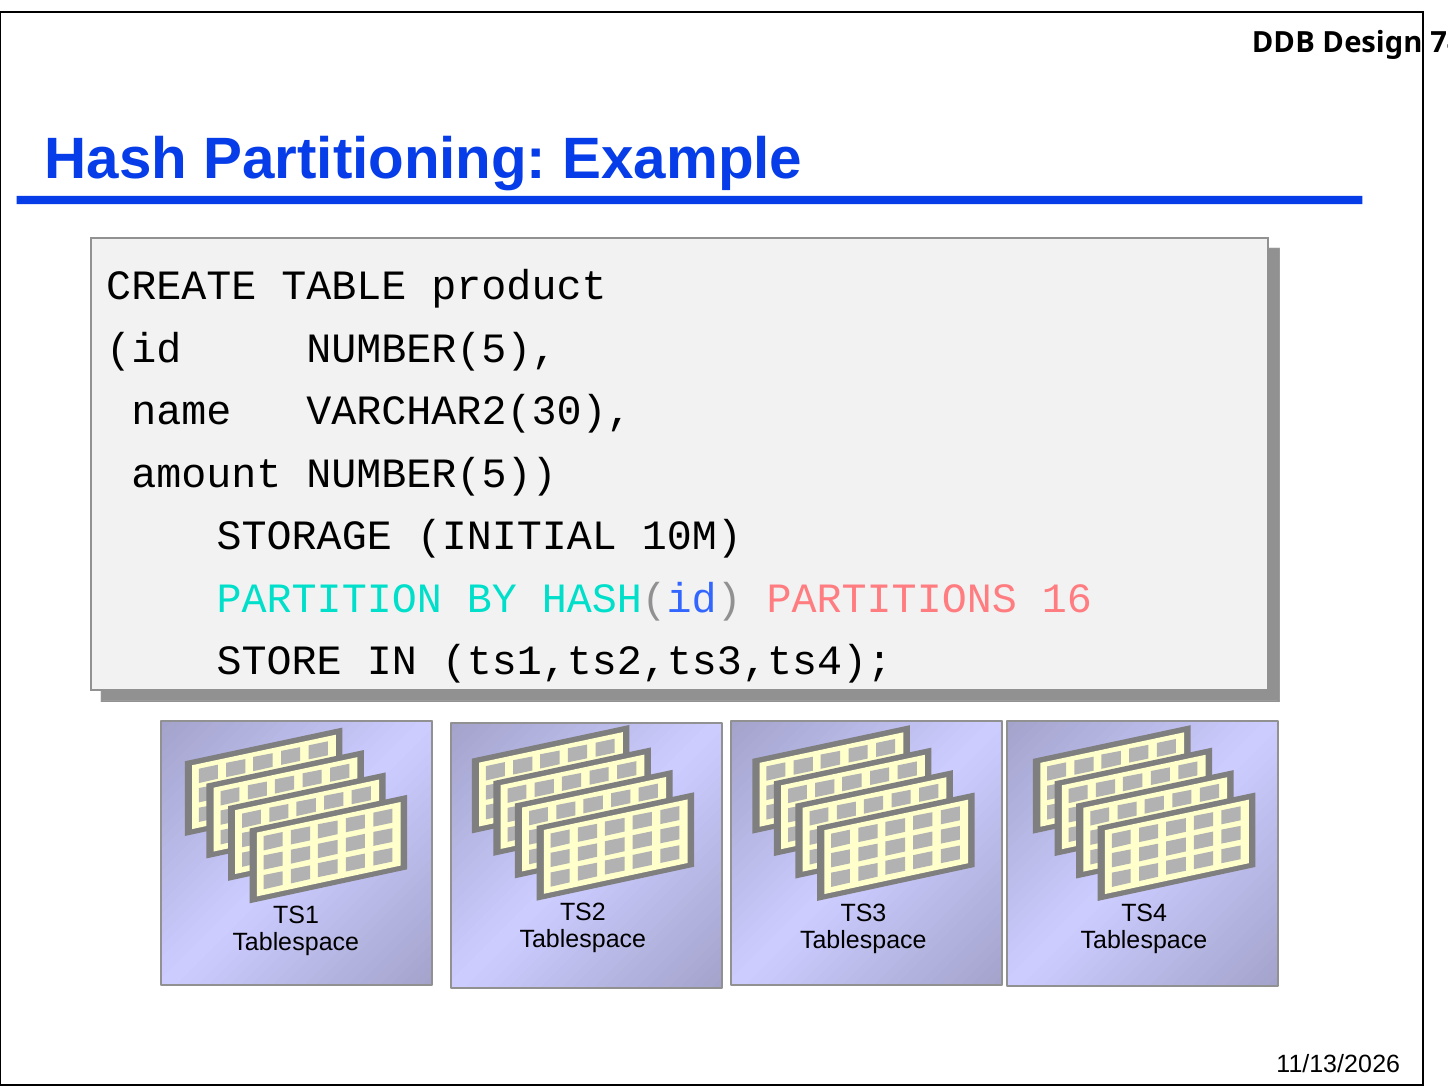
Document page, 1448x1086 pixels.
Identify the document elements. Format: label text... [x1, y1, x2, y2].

text_box [731, 720, 1003, 986]
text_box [471, 724, 695, 962]
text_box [1032, 724, 1256, 962]
text_box [161, 720, 433, 986]
text_box CREATE TABLE product (id NUMBER(5), name VARCHAR2(30), amount NUMBER(5)) STORAGE (INITIAL 10M) PARTITION BY HASH(id) PARTITIONS 16 STORE IN (ts1,ts2,ts3,ts4); [91, 237, 1269, 691]
title Hash Partitioning: Example [30, 17, 1404, 199]
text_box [184, 727, 408, 964]
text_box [752, 724, 976, 962]
text_box [1007, 721, 1278, 986]
text_box [450, 723, 722, 988]
